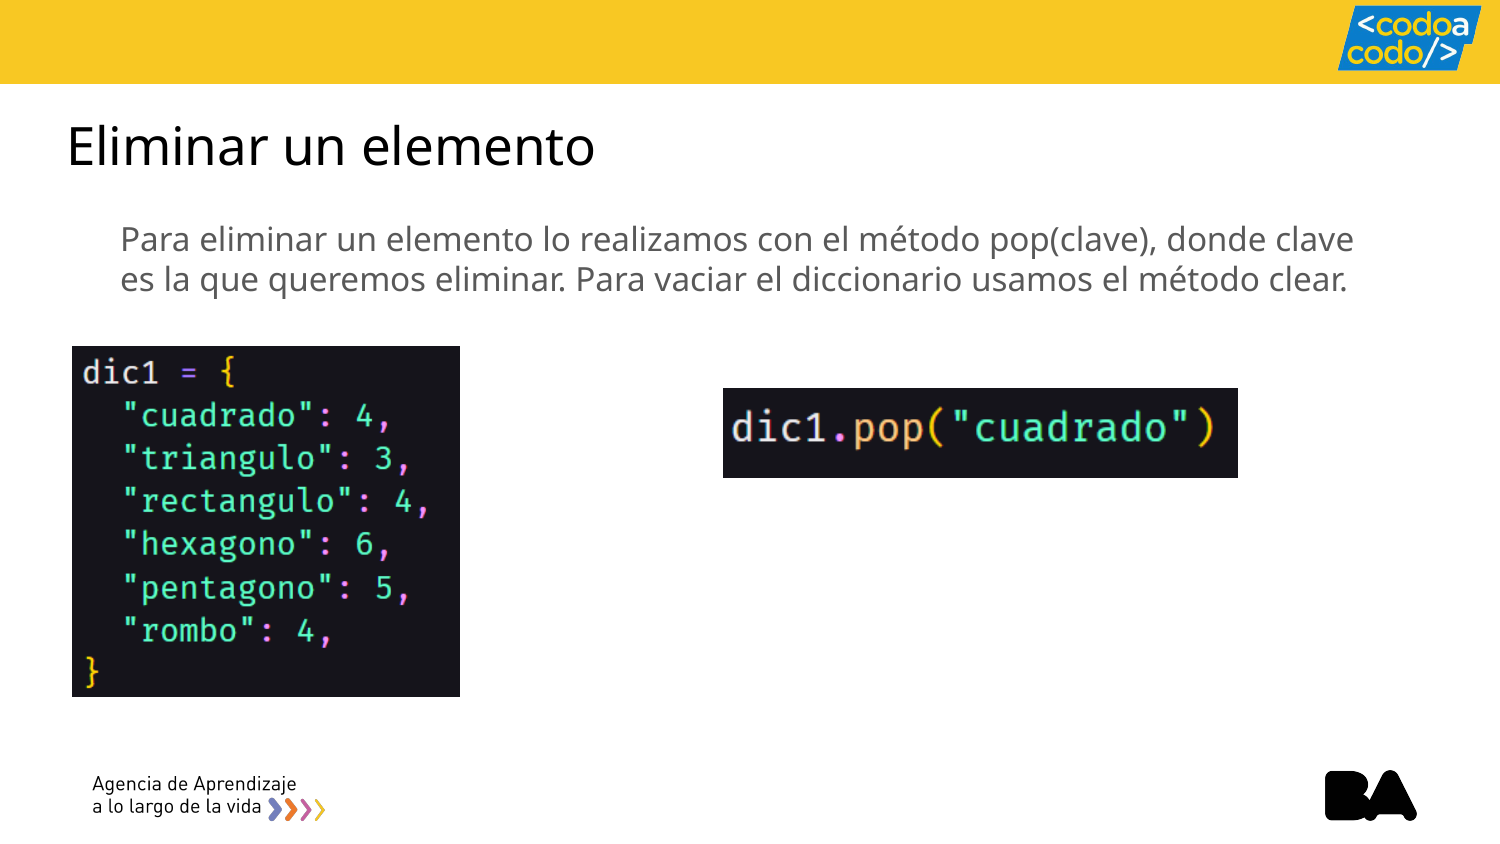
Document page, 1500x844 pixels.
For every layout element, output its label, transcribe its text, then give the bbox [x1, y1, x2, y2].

title Eliminar un elemento [51, 98, 1446, 192]
picture [723, 387, 1239, 478]
text_box Para eliminar un elemento lo realizamos con el método pop(clave), donde clave es la que queremos eliminar. Para vaciar el diccionario usamos el método clear. [105, 210, 1392, 345]
picture [72, 346, 461, 697]
picture [70, 756, 344, 835]
picture [1337, 5, 1482, 71]
picture [1325, 770, 1417, 821]
